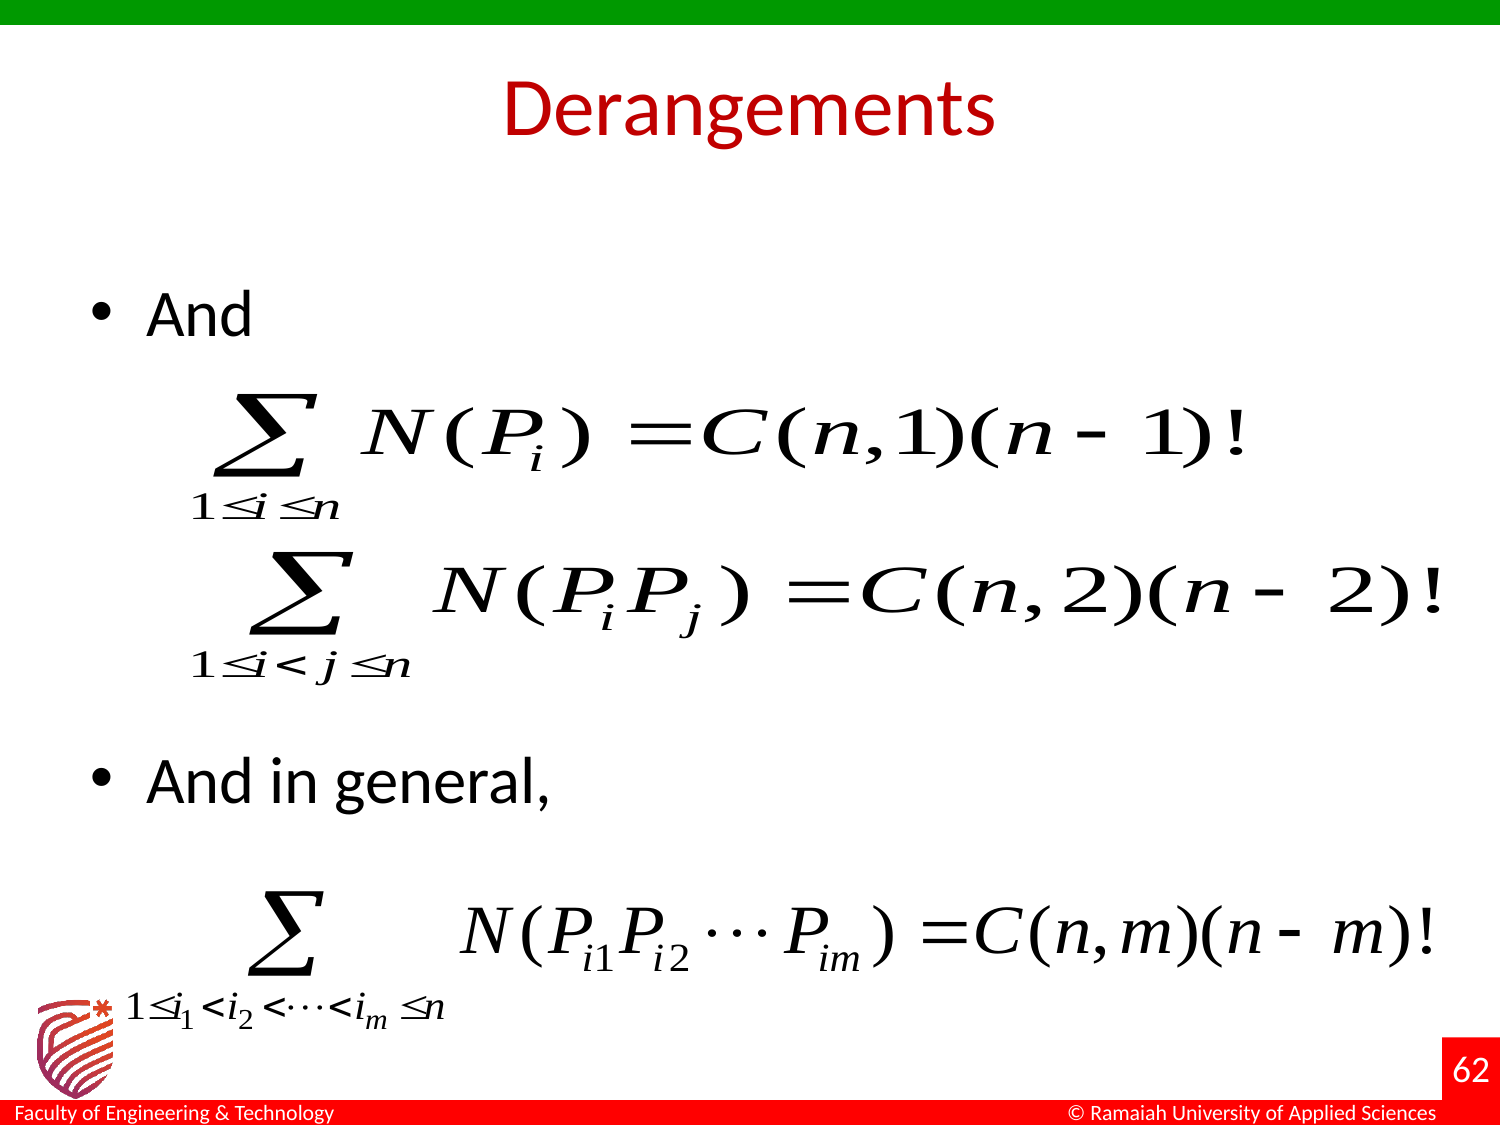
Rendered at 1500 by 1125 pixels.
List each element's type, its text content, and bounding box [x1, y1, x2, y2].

list And And in general, [75, 262, 1425, 1005]
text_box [174, 374, 1463, 706]
title Derangements [75, 45, 1425, 233]
picture [37, 999, 113, 1099]
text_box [114, 876, 1451, 1051]
